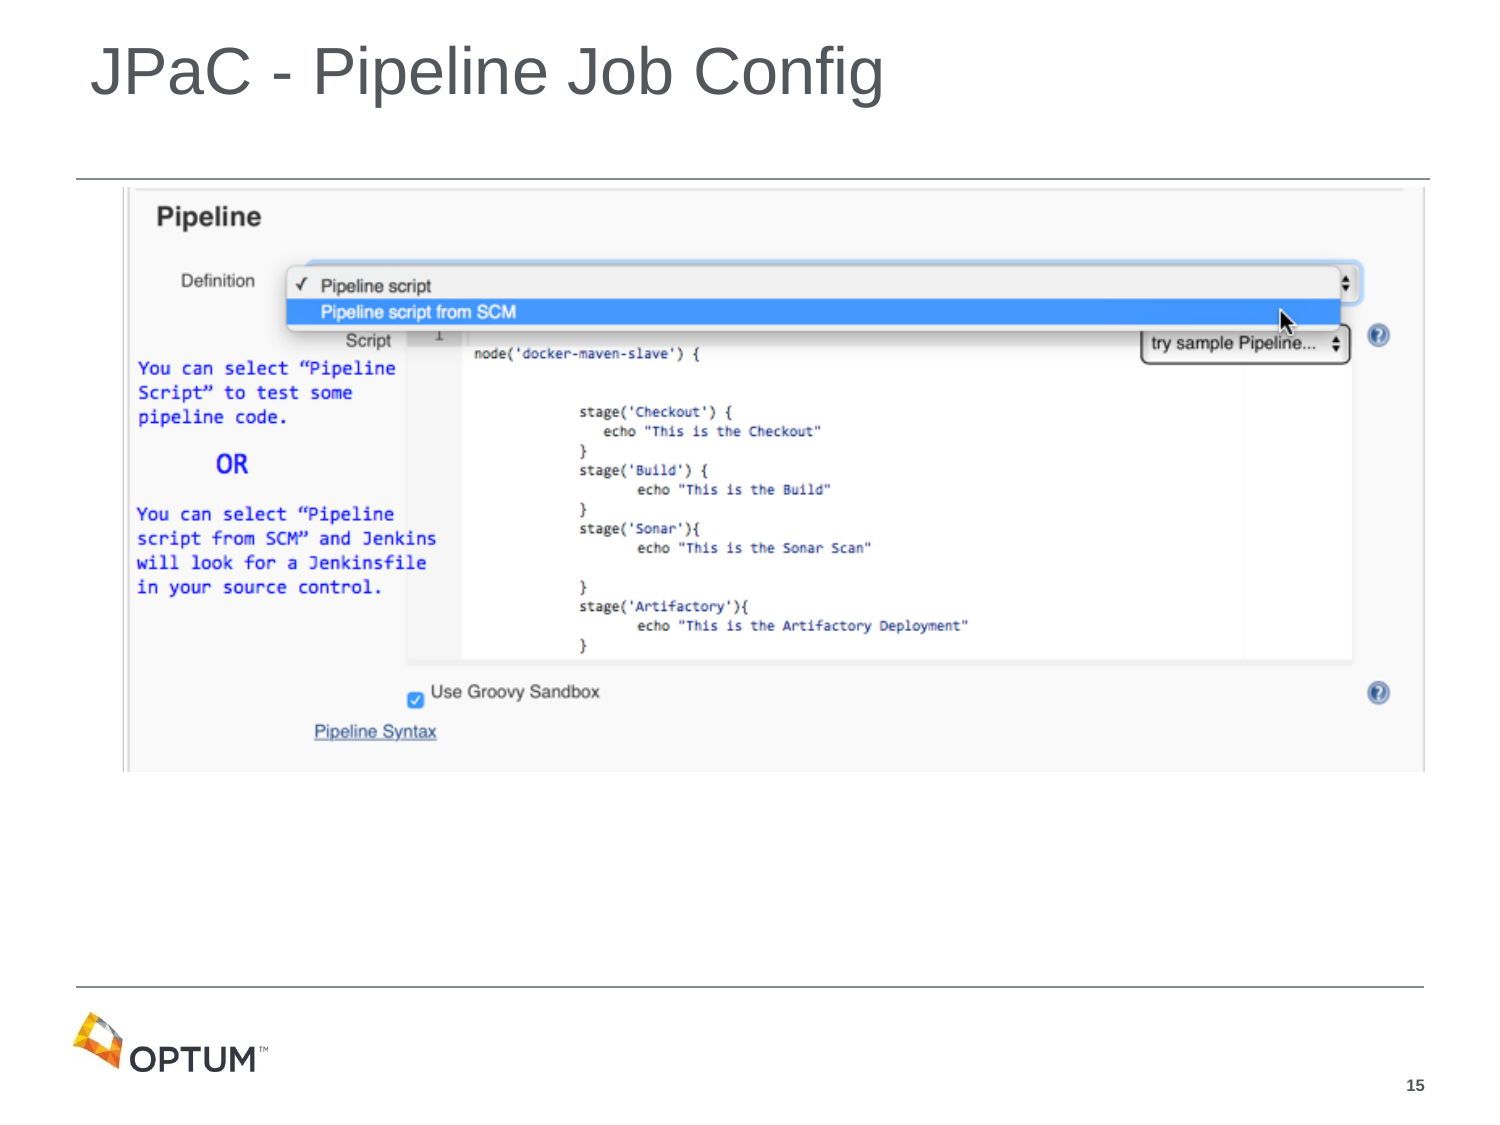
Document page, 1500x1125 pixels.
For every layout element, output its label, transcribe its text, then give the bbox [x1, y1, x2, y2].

picture [74, 186, 1426, 772]
title JPaC - Pipeline Job Config [75, 45, 1425, 117]
picture [72, 1012, 268, 1072]
